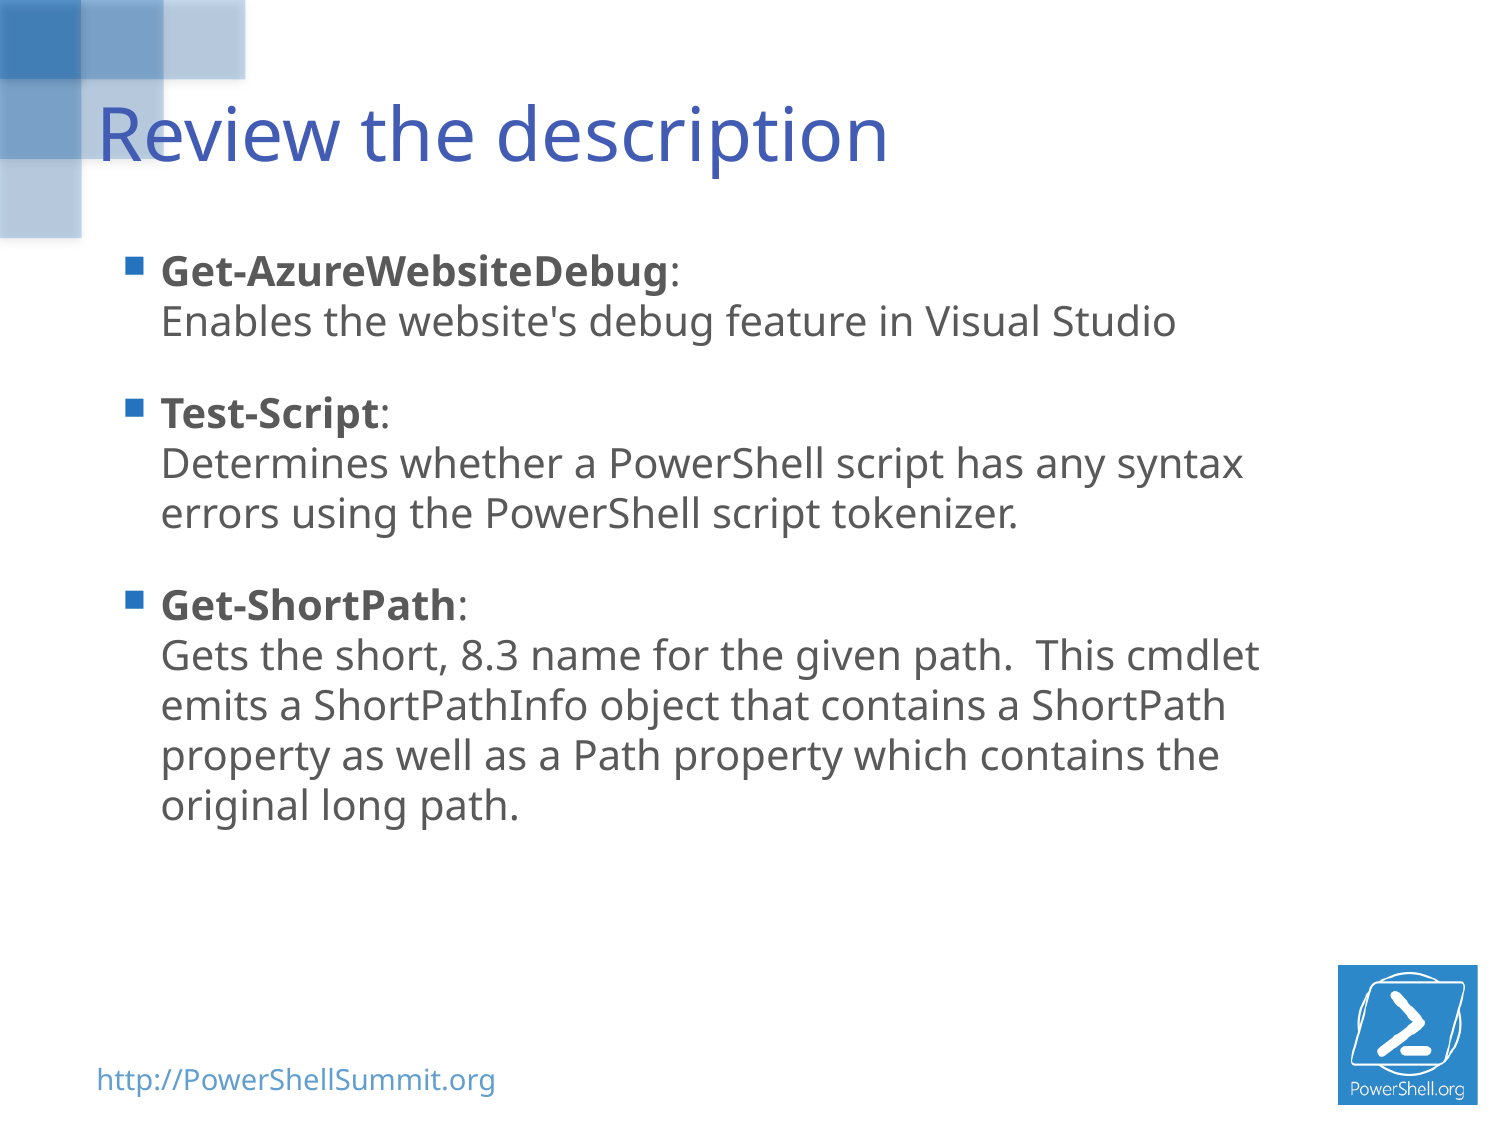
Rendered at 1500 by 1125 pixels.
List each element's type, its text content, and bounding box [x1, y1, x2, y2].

title Review the description [81, 79, 1322, 263]
picture [1338, 965, 1478, 1105]
list Get-AzureWebsiteDebug: Enables the website's debug feature in Visual Studio Test-Script: Determines whether a PowerShell script has any syntax errors using the PowerShell script tokenizer. Get-ShortPath: Gets the short, 8.3 name for the given path. This cmdlet emits a ShortPathInfo object that contains a ShortPath property as well as a Path property which contains the original long path. [108, 237, 1348, 918]
